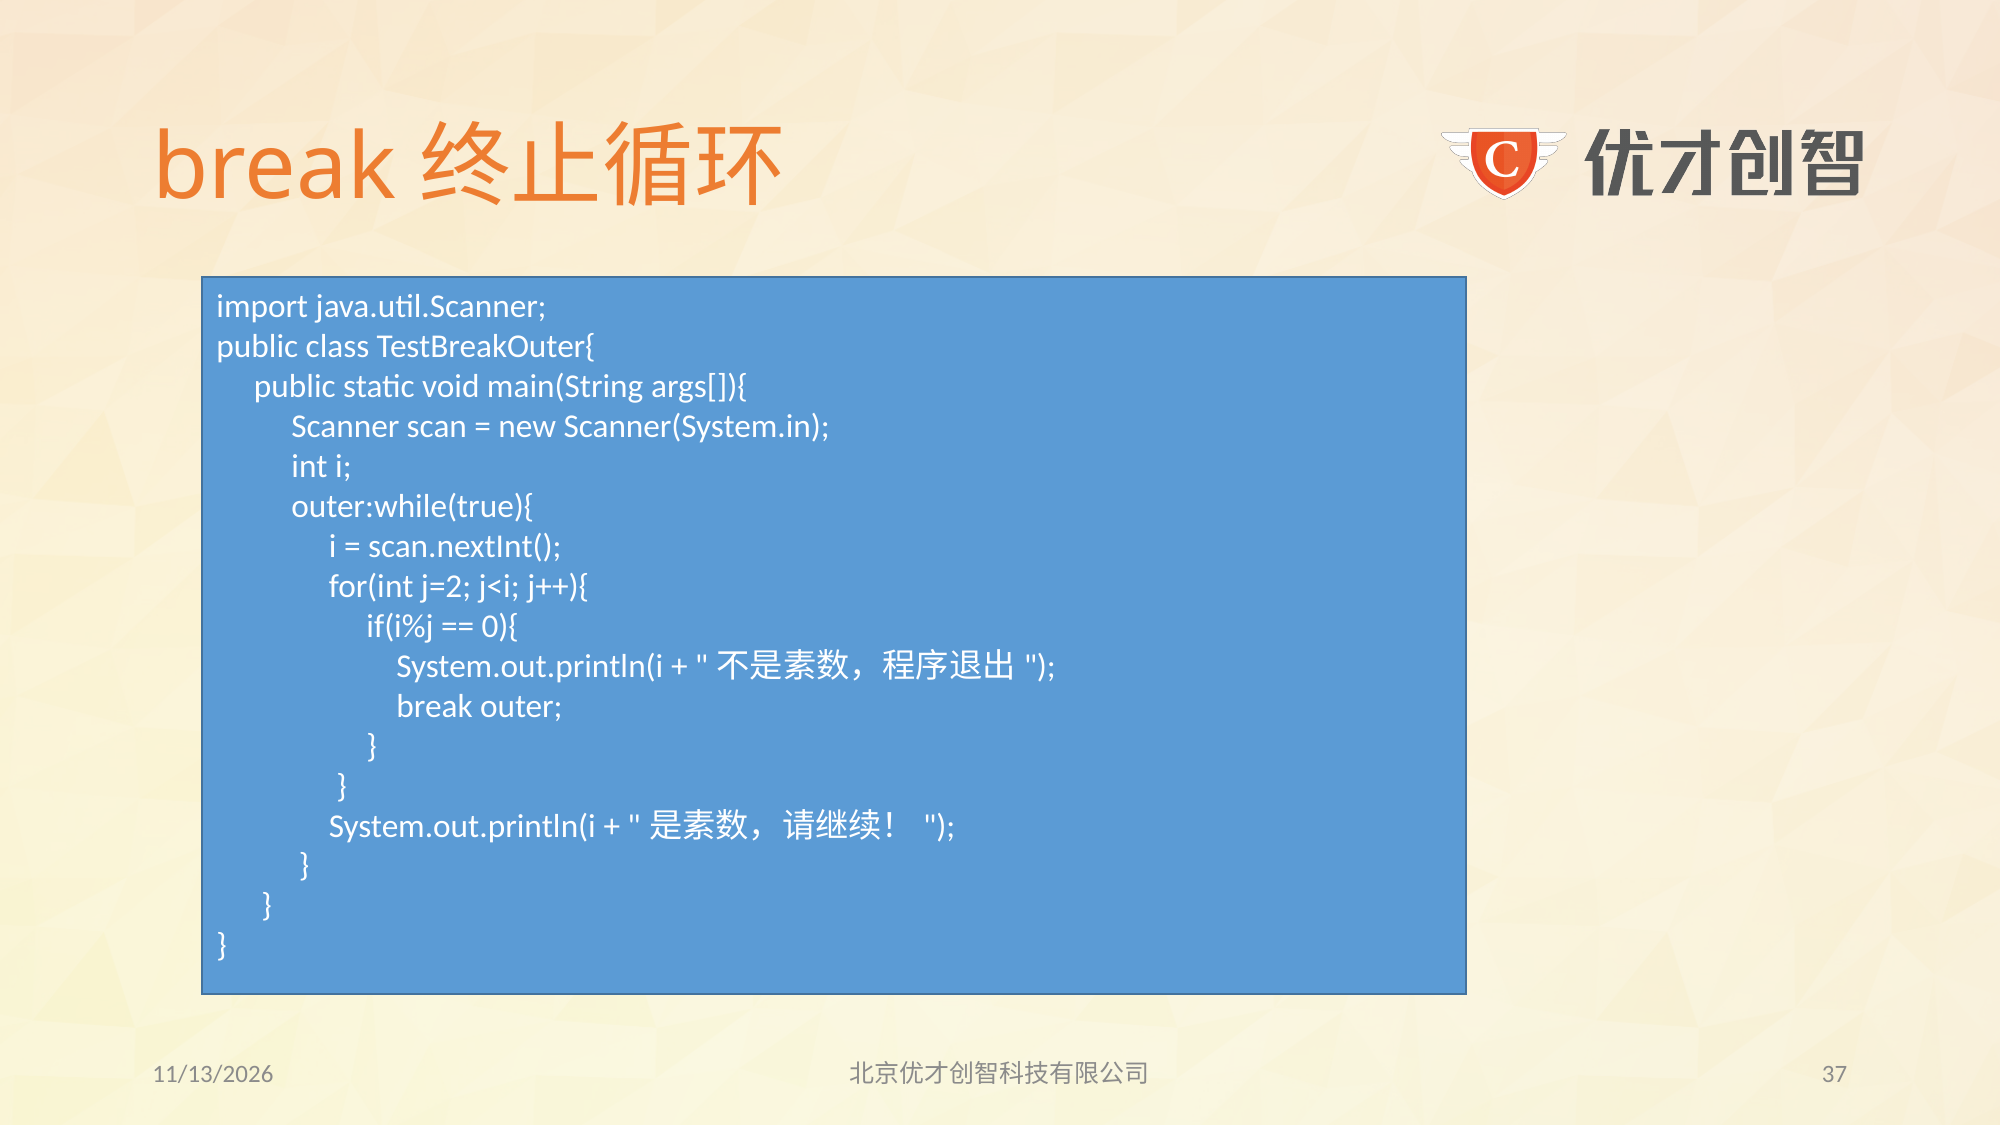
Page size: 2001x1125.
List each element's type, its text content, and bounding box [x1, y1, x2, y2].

picture [1441, 128, 1863, 200]
text_box import java.util.Scanner; public class TestBreakOuter{ public static void main(String args[]){ Scanner scan = new Scanner(System.in); int i; outer:while(true){ i = scan.nextInt(); for(int j=2; j<i; j++){ if(i%j == 0){ System.out.println(i + "不是素数，程序退出"); break outer; } } System.out.println(i + "是素数，请继续！"); } } } [201, 276, 1467, 995]
slide_number 36 [1412, 1042, 1863, 1103]
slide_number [137, 1042, 588, 1103]
footer 北京优才创智科技有限公司 [662, 1042, 1338, 1103]
title break终止循环 [137, 59, 1441, 278]
